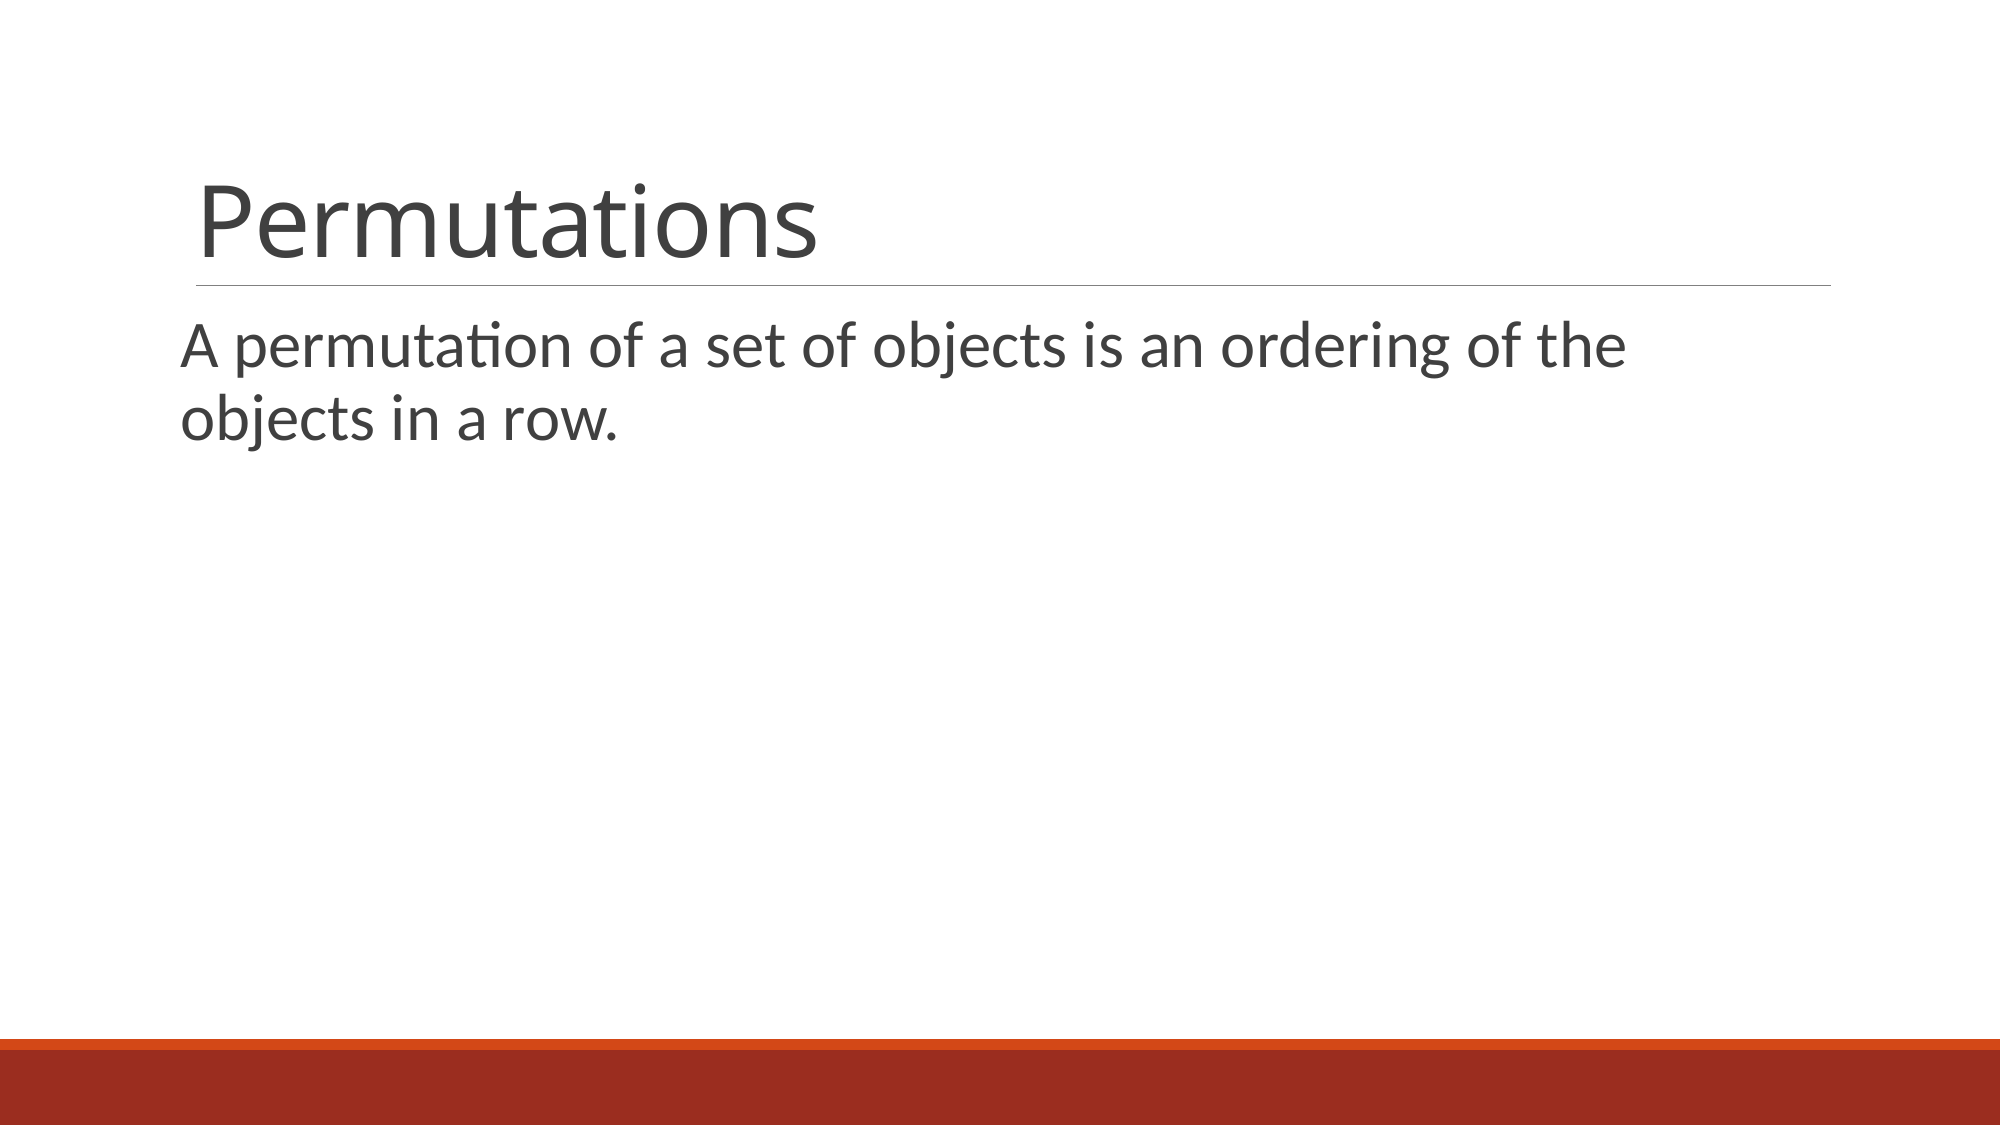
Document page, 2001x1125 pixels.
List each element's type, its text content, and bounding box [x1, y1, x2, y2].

title Permutations [180, 47, 1830, 285]
